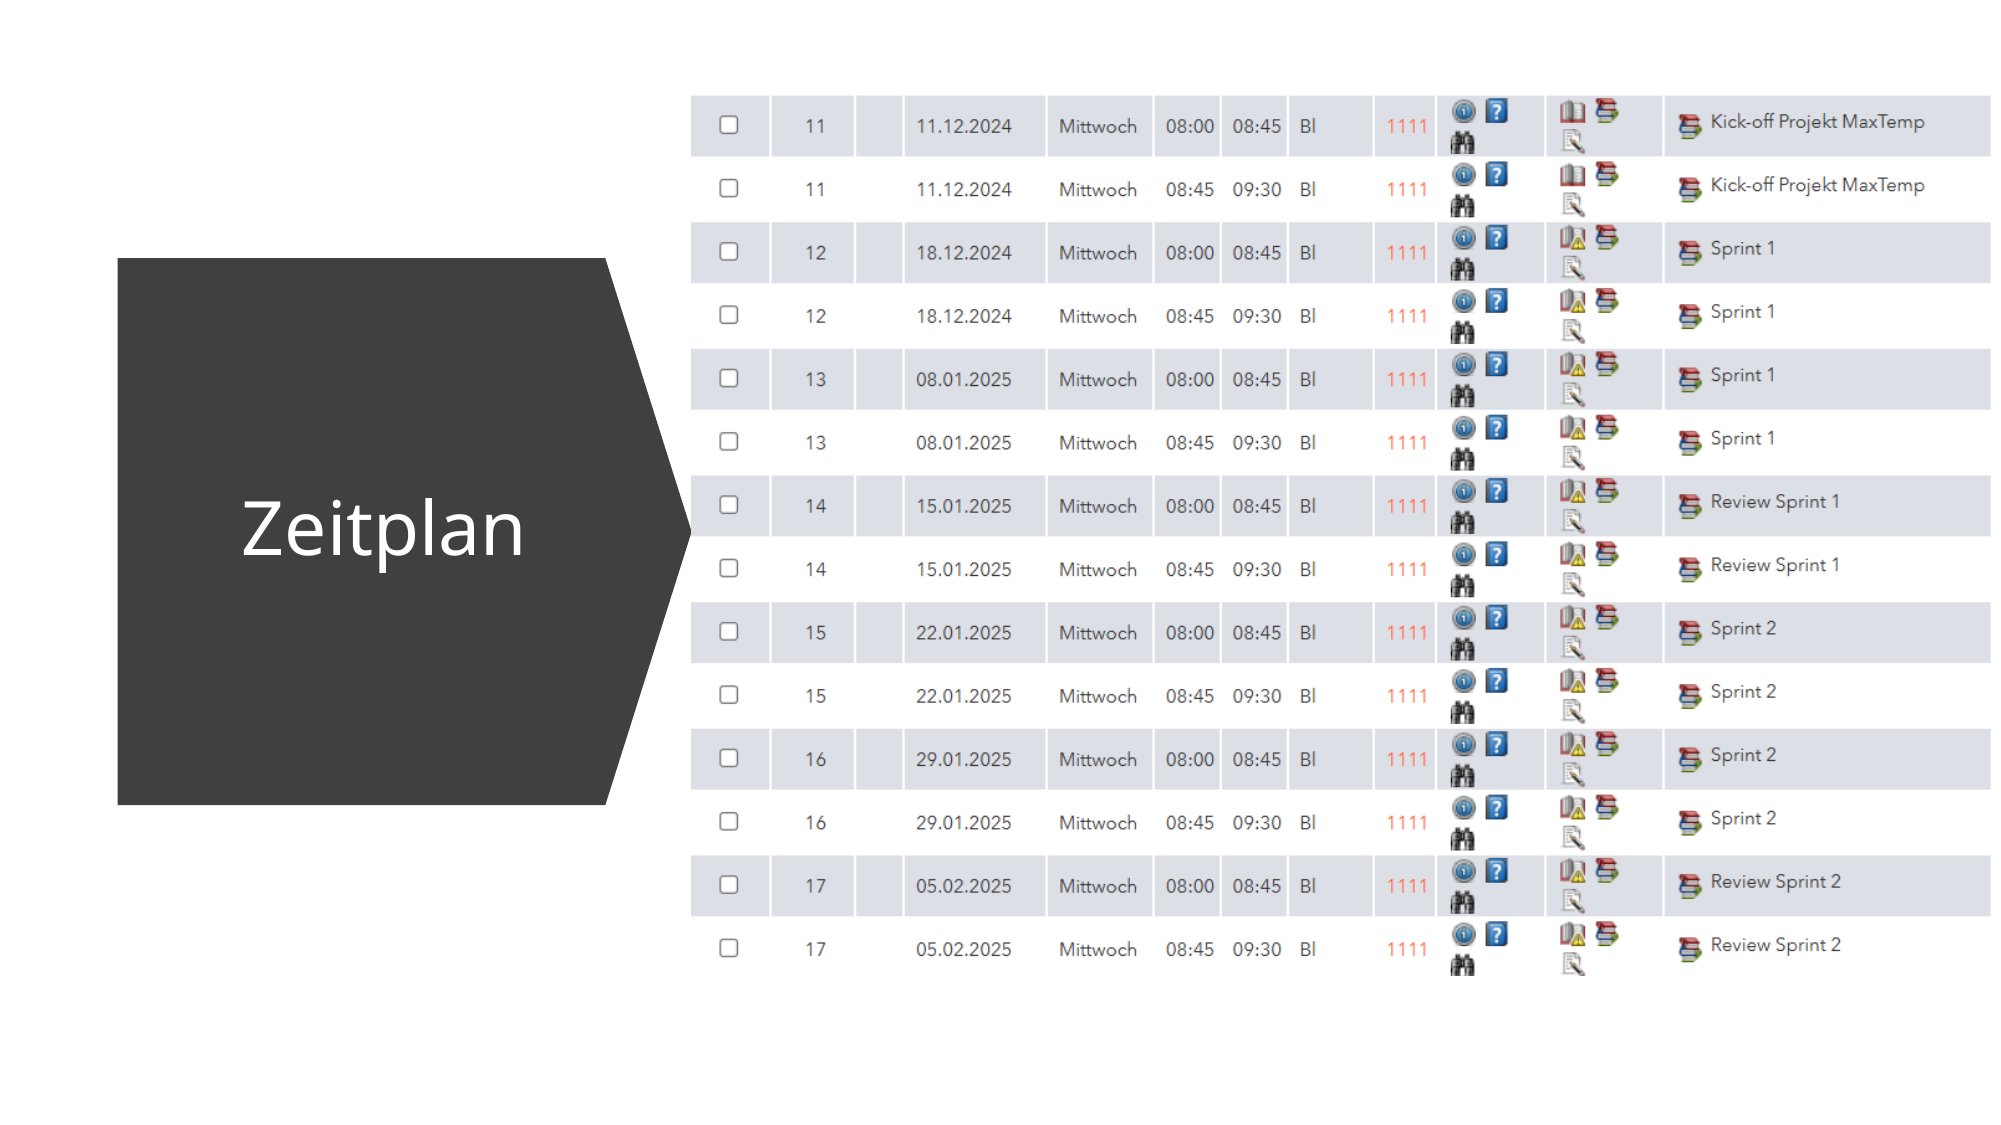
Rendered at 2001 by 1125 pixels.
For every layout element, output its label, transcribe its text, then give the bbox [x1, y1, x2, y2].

picture [691, 91, 1992, 977]
text_box [116, 256, 691, 807]
title Zeitplan [168, 322, 601, 741]
